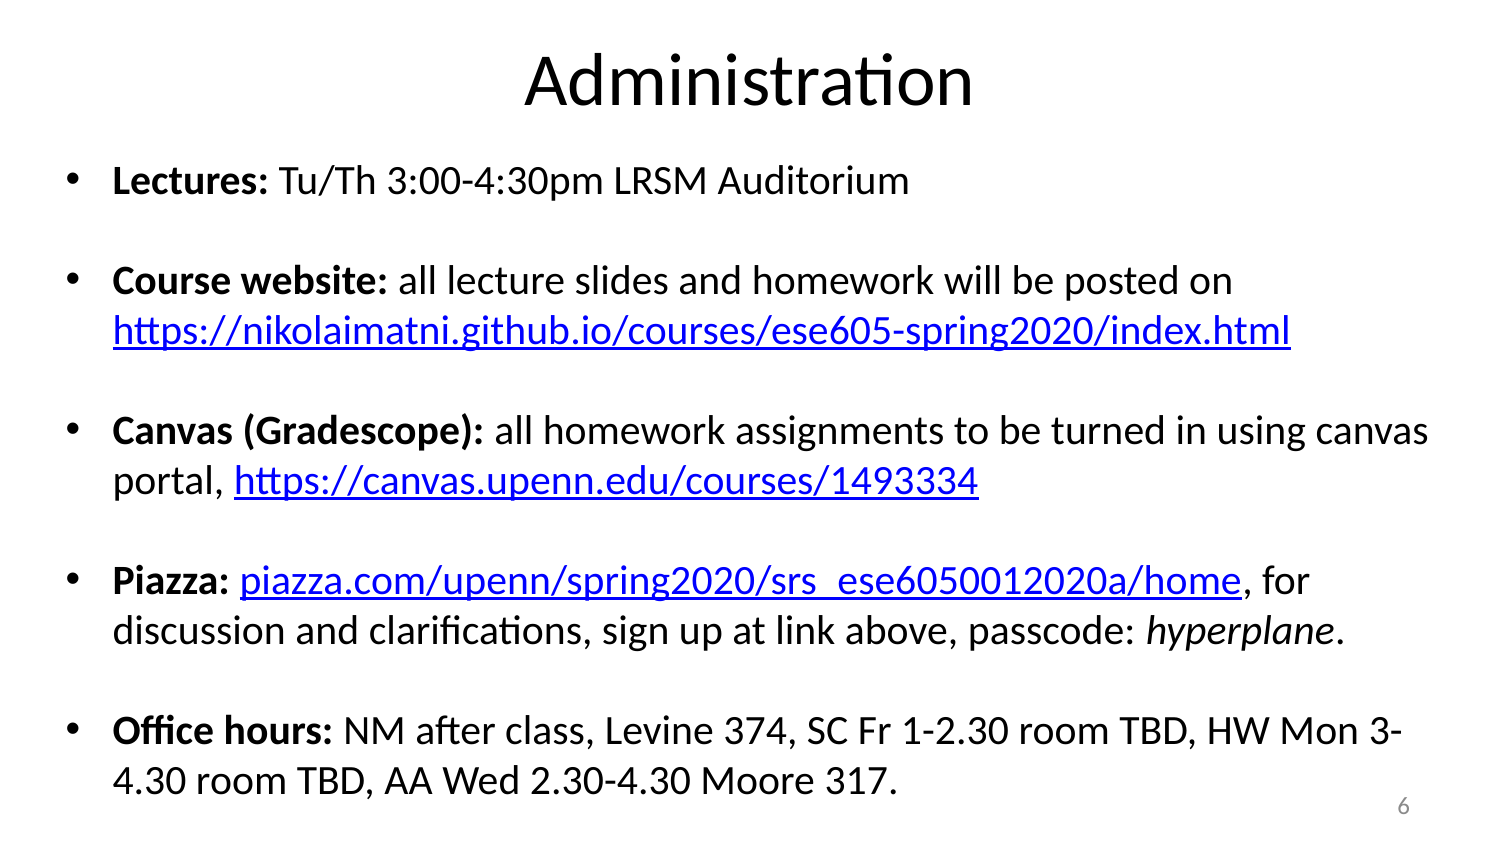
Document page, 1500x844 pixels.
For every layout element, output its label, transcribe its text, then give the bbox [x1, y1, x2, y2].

text_box Lectures: Tu/Th 3:00-4:30pm LRSM Auditorium Course website: all lecture slides and homework will be posted on https://nikolaimatni.github.io/courses/ese605-spring2020/index.html Canvas (Gradescope): all homework assignments to be turned in using canvas portal, https://canvas.upenn.edu/courses/1493334 Piazza: piazza.com/upenn/spring2020/srs_ese6050012020a/home, for discussion and clarifications, sign up at link above, passcode: hyperplane. Office hours: NM after class, Levine 374, SC Fr 1-2.30 room TBD, HW Mon 3-4.30 room TBD, AA Wed 2.30-4.30 Moore 317. [50, 145, 1449, 844]
text_box Administration [509, 22, 991, 128]
